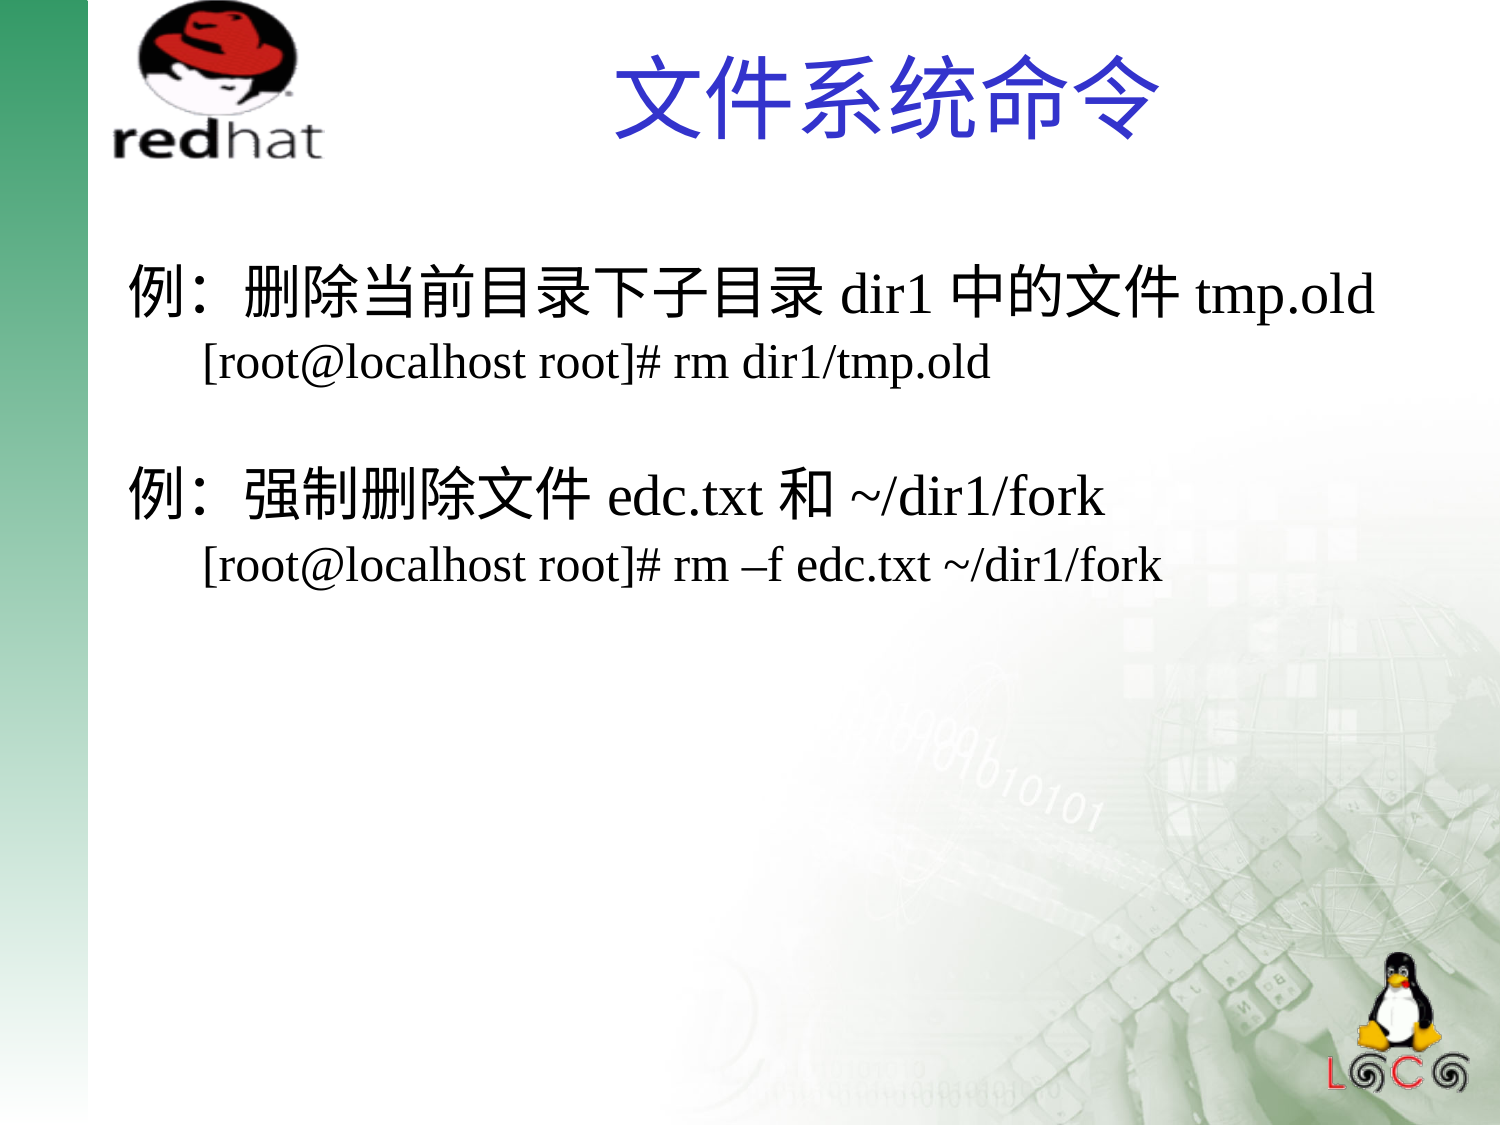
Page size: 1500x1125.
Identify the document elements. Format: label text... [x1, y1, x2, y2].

picture [549, 365, 1500, 1125]
picture [112, 0, 325, 161]
title 文件系统命令 [324, 31, 1451, 161]
list 例：删除当前目录下子目录dir1中的文件tmp.old [root@localhost root]# rm dir1/tmp.old 例：强制删除文件edc.txt和~/dir1/fork [root@localhost root]# rm –f edc.txt ~/dir1/fork [112, 255, 1463, 882]
